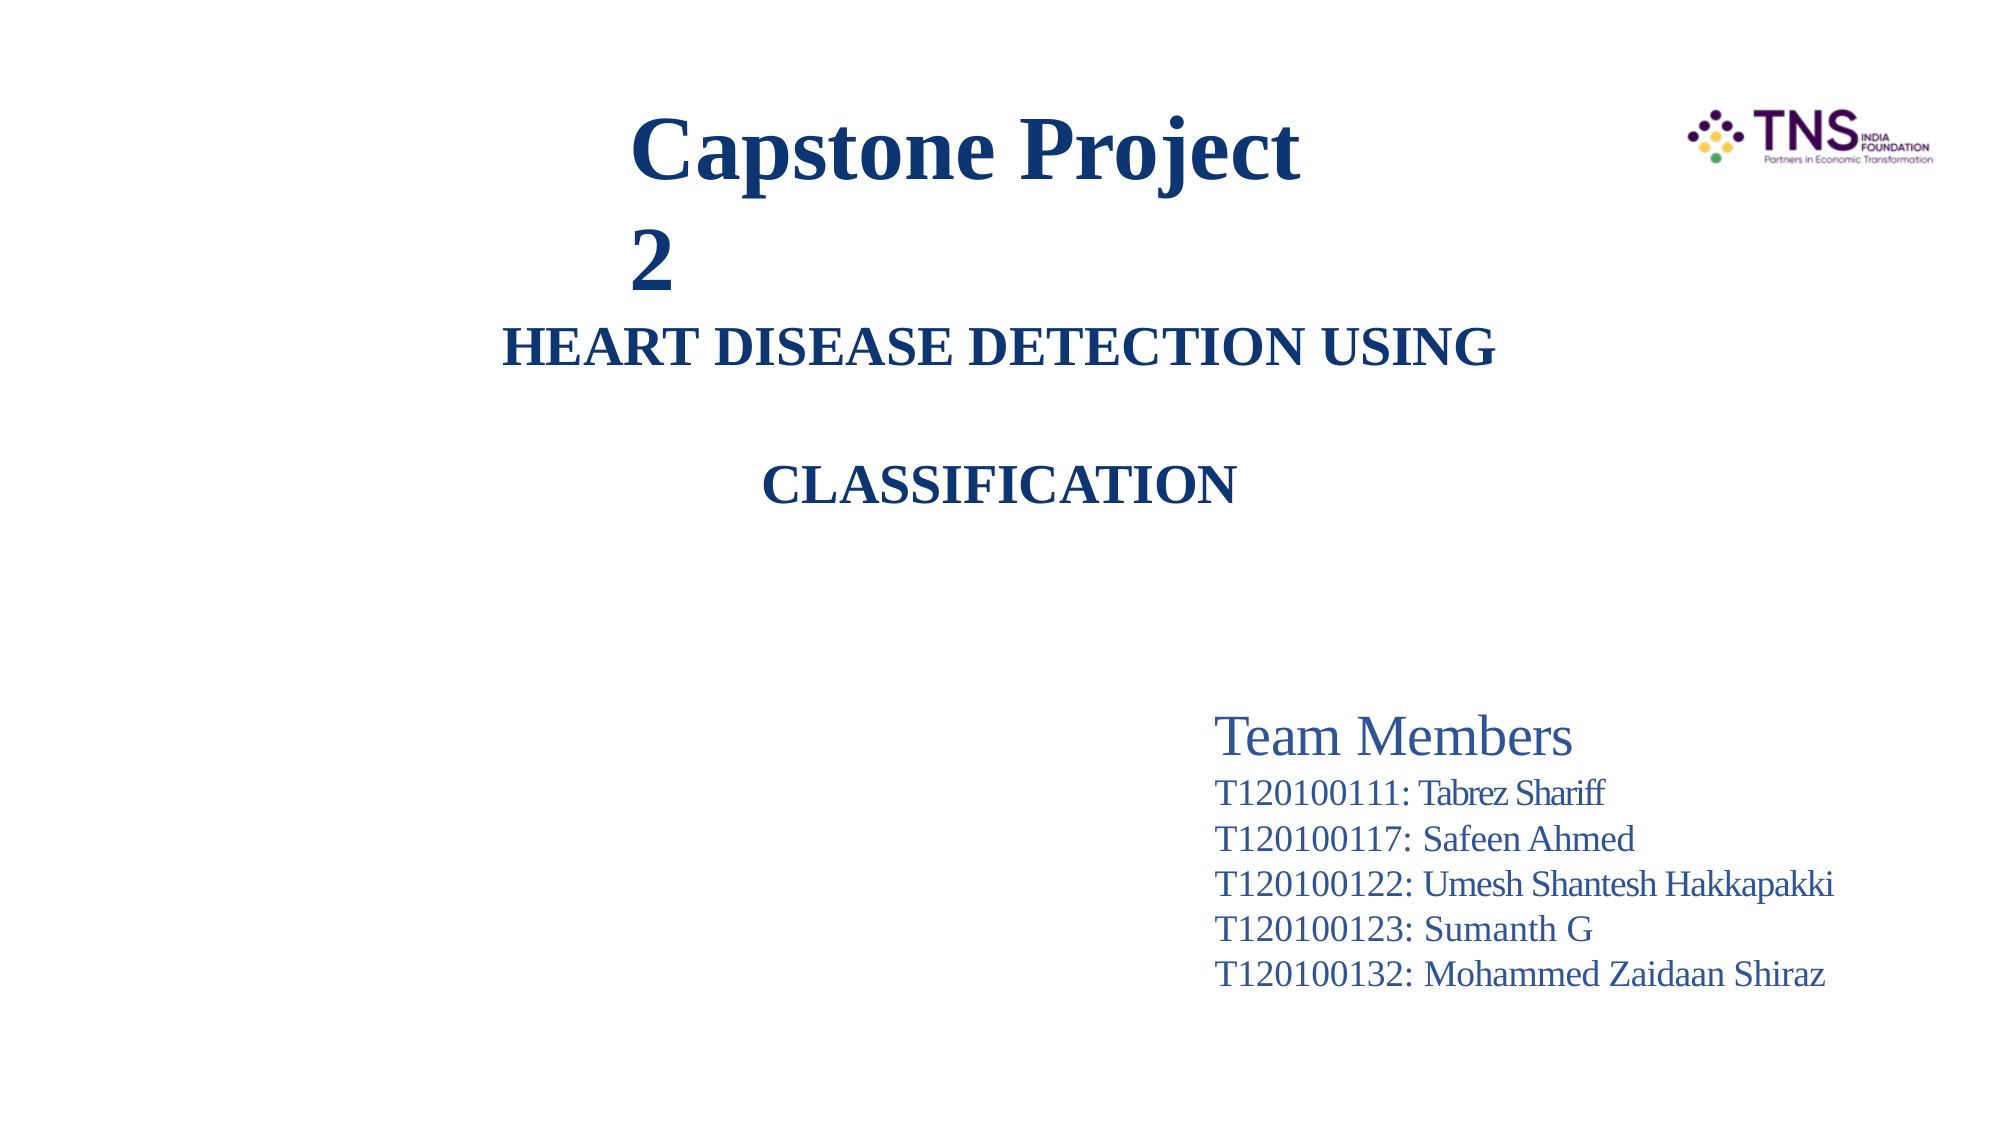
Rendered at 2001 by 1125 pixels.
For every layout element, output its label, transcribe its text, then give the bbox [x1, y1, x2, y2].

picture [1678, 49, 1938, 224]
text_box HEART DISEASE DETECTION USING CLASSIFICATION [500, 307, 1500, 515]
title Capstone Project 2 [627, 86, 1373, 307]
text_box Team Members T120100111: Tabrez Shariff T120100117: Safeen Ahmed T120100122: Umesh Shantesh Hakkapakki T120100123: Sumanth G T120100132: Mohammed Zaidaan Shiraz [1212, 694, 1975, 994]
